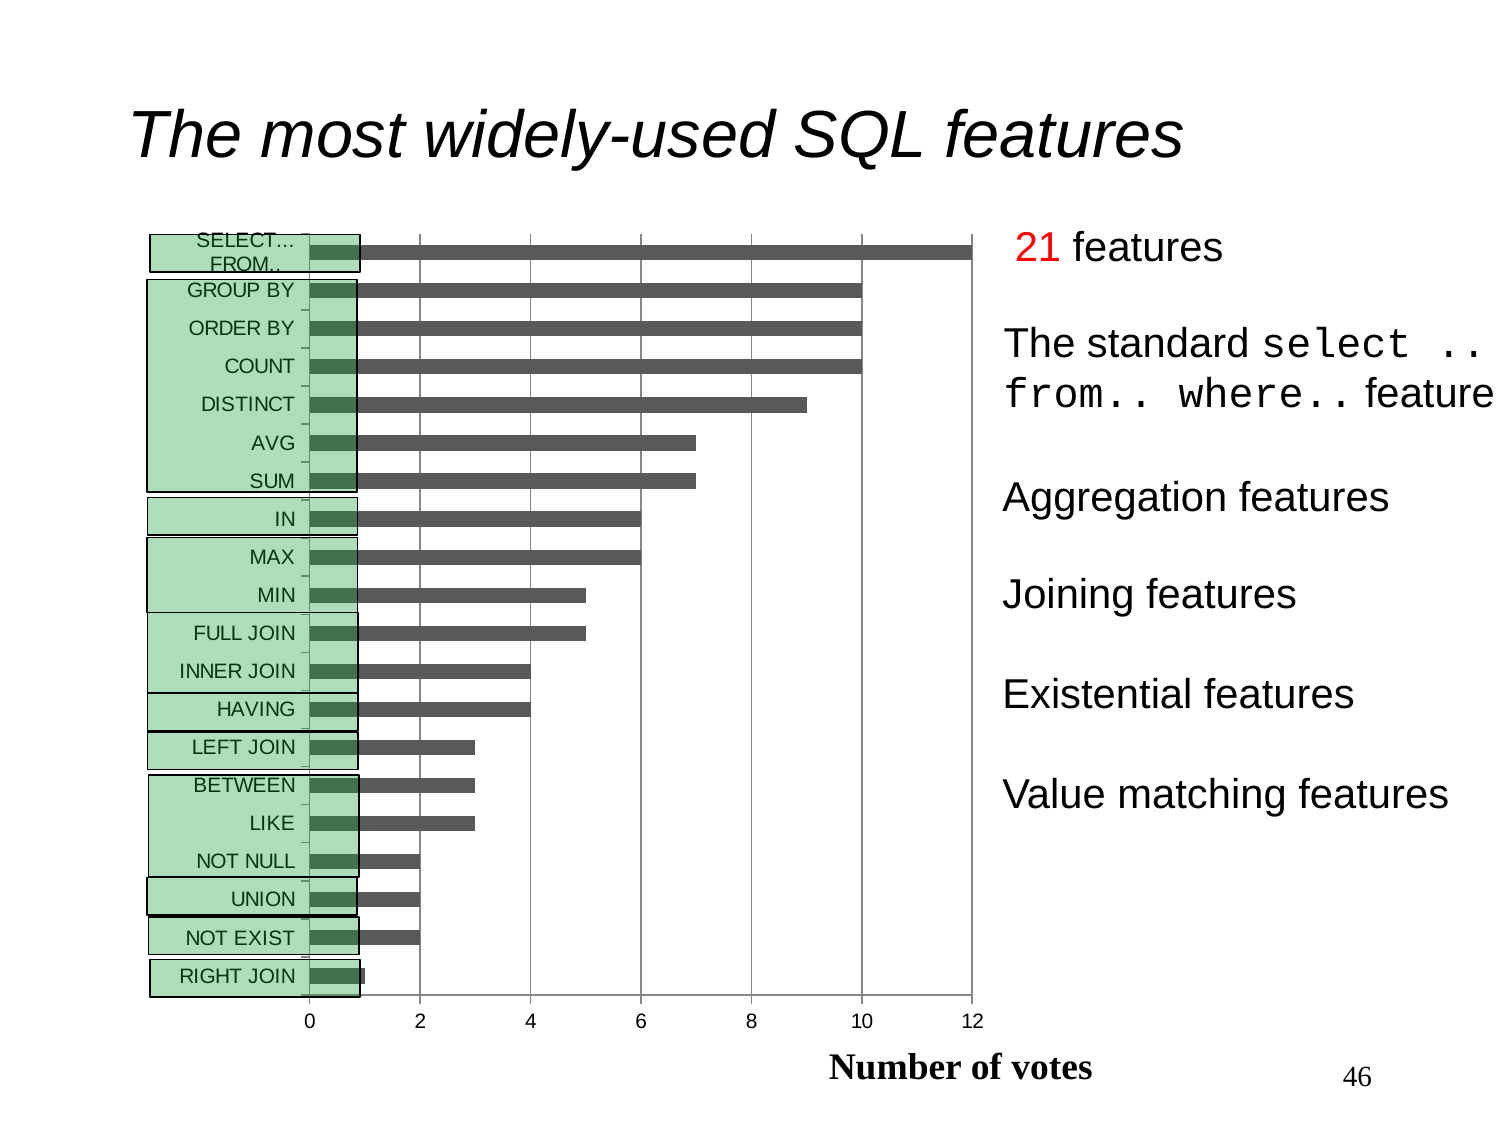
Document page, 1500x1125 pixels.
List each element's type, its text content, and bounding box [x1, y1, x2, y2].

list [112, 124, 1388, 863]
text_box [147, 731, 157, 770]
text_box Joining features [1004, 559, 1475, 625]
text_box [150, 234, 157, 272]
text_box [147, 612, 157, 693]
text_box [148, 774, 157, 878]
text_box 21 features [1001, 212, 1413, 278]
text_box Number of votes [813, 1034, 1108, 1094]
text_box Value matching features [1004, 759, 1475, 825]
text_box Aggregation features [1004, 462, 1475, 528]
text_box [147, 497, 157, 536]
title The most widely-used SQL features [112, 37, 1388, 124]
text_box [150, 959, 157, 998]
text_box [147, 693, 157, 731]
chart [162, 212, 1001, 1051]
text_box [147, 537, 157, 612]
text_box The standard select .. from.. where.. feature [1004, 308, 1500, 424]
slide_number 46 [1074, 1049, 1388, 1125]
text_box [148, 917, 157, 955]
text_box [146, 279, 157, 492]
text_box Existential features [1004, 659, 1475, 725]
text_box [146, 877, 157, 915]
